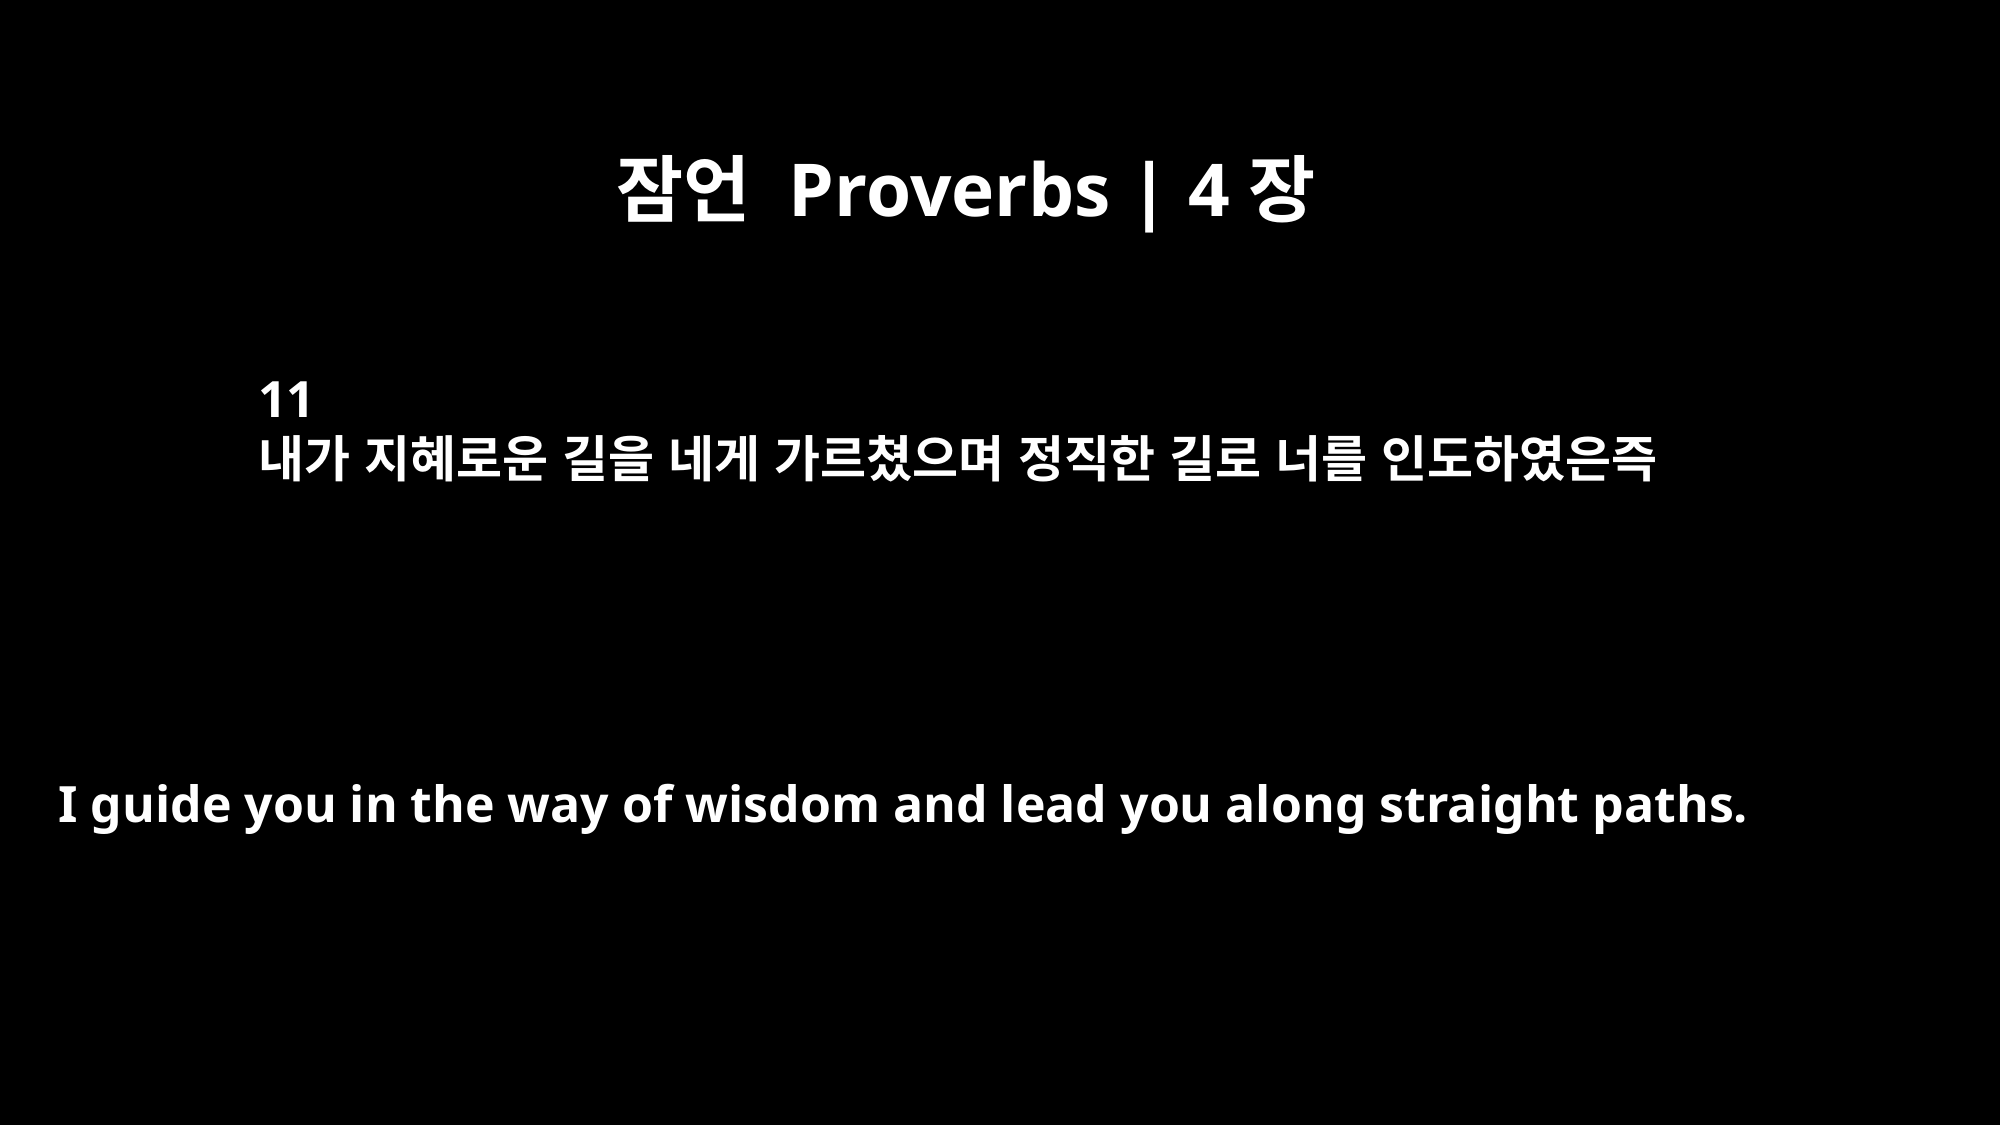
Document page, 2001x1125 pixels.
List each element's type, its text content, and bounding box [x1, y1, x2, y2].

text_box I guide you in the way of wisdom and lead you along straight paths. [43, 764, 1764, 840]
text_box 잠언 Proverbs | 4장 [601, 136, 1331, 239]
text_box 11 내가 지혜로운 길을 네게 가르쳤으며 정직한 길로 너를 인도하였은즉 [243, 359, 1674, 495]
